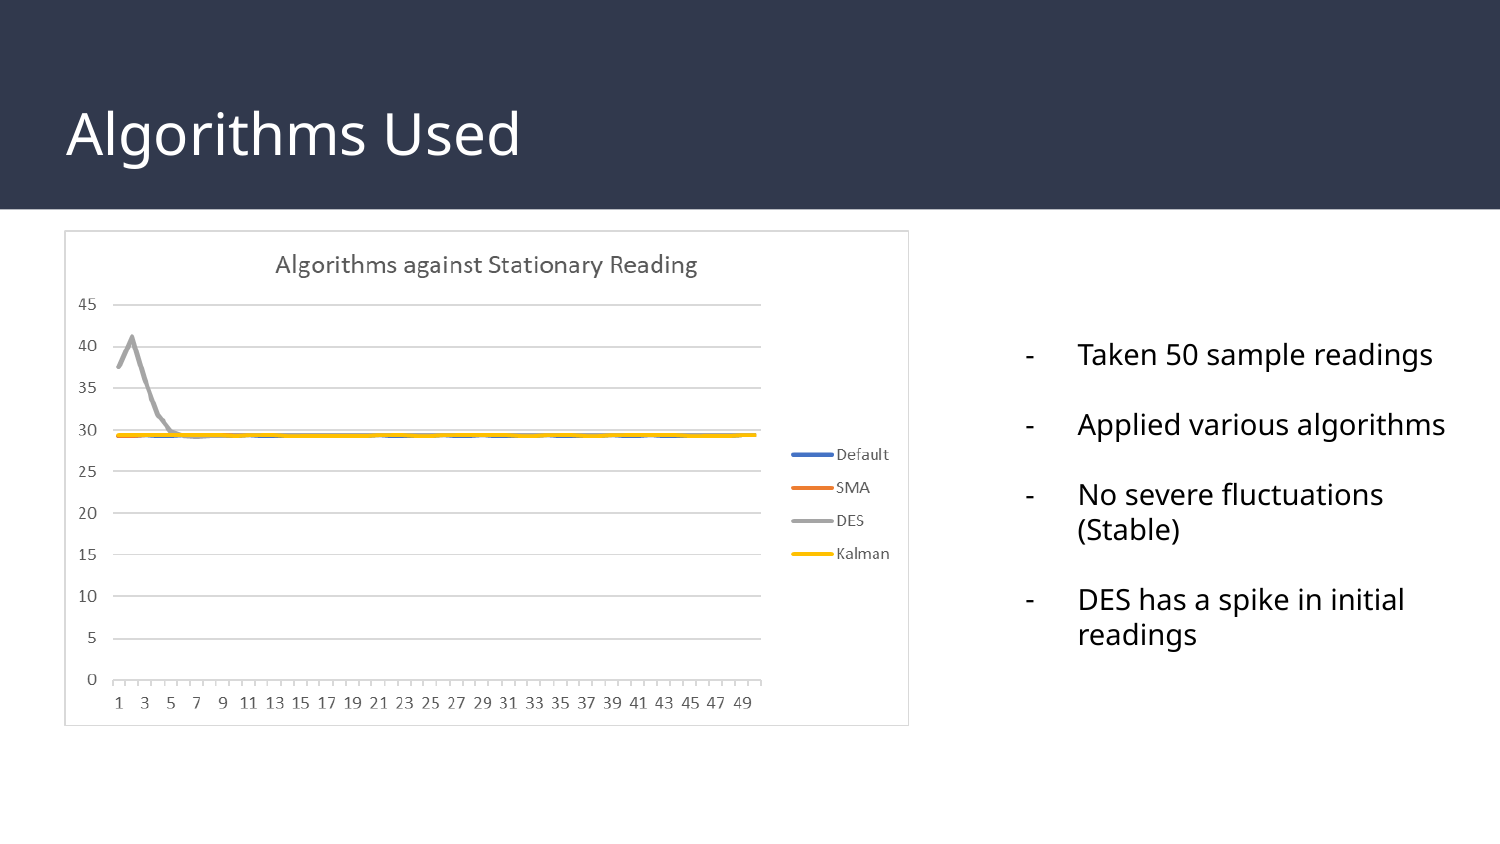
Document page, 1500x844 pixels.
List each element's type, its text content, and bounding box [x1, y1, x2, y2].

picture [64, 230, 909, 726]
text_box Taken 50 sample readings Applied various algorithms No severe fluctuations (Stable) DES has a spike in initial readings [987, 321, 1500, 667]
title Algorithms Used [51, 82, 1449, 185]
